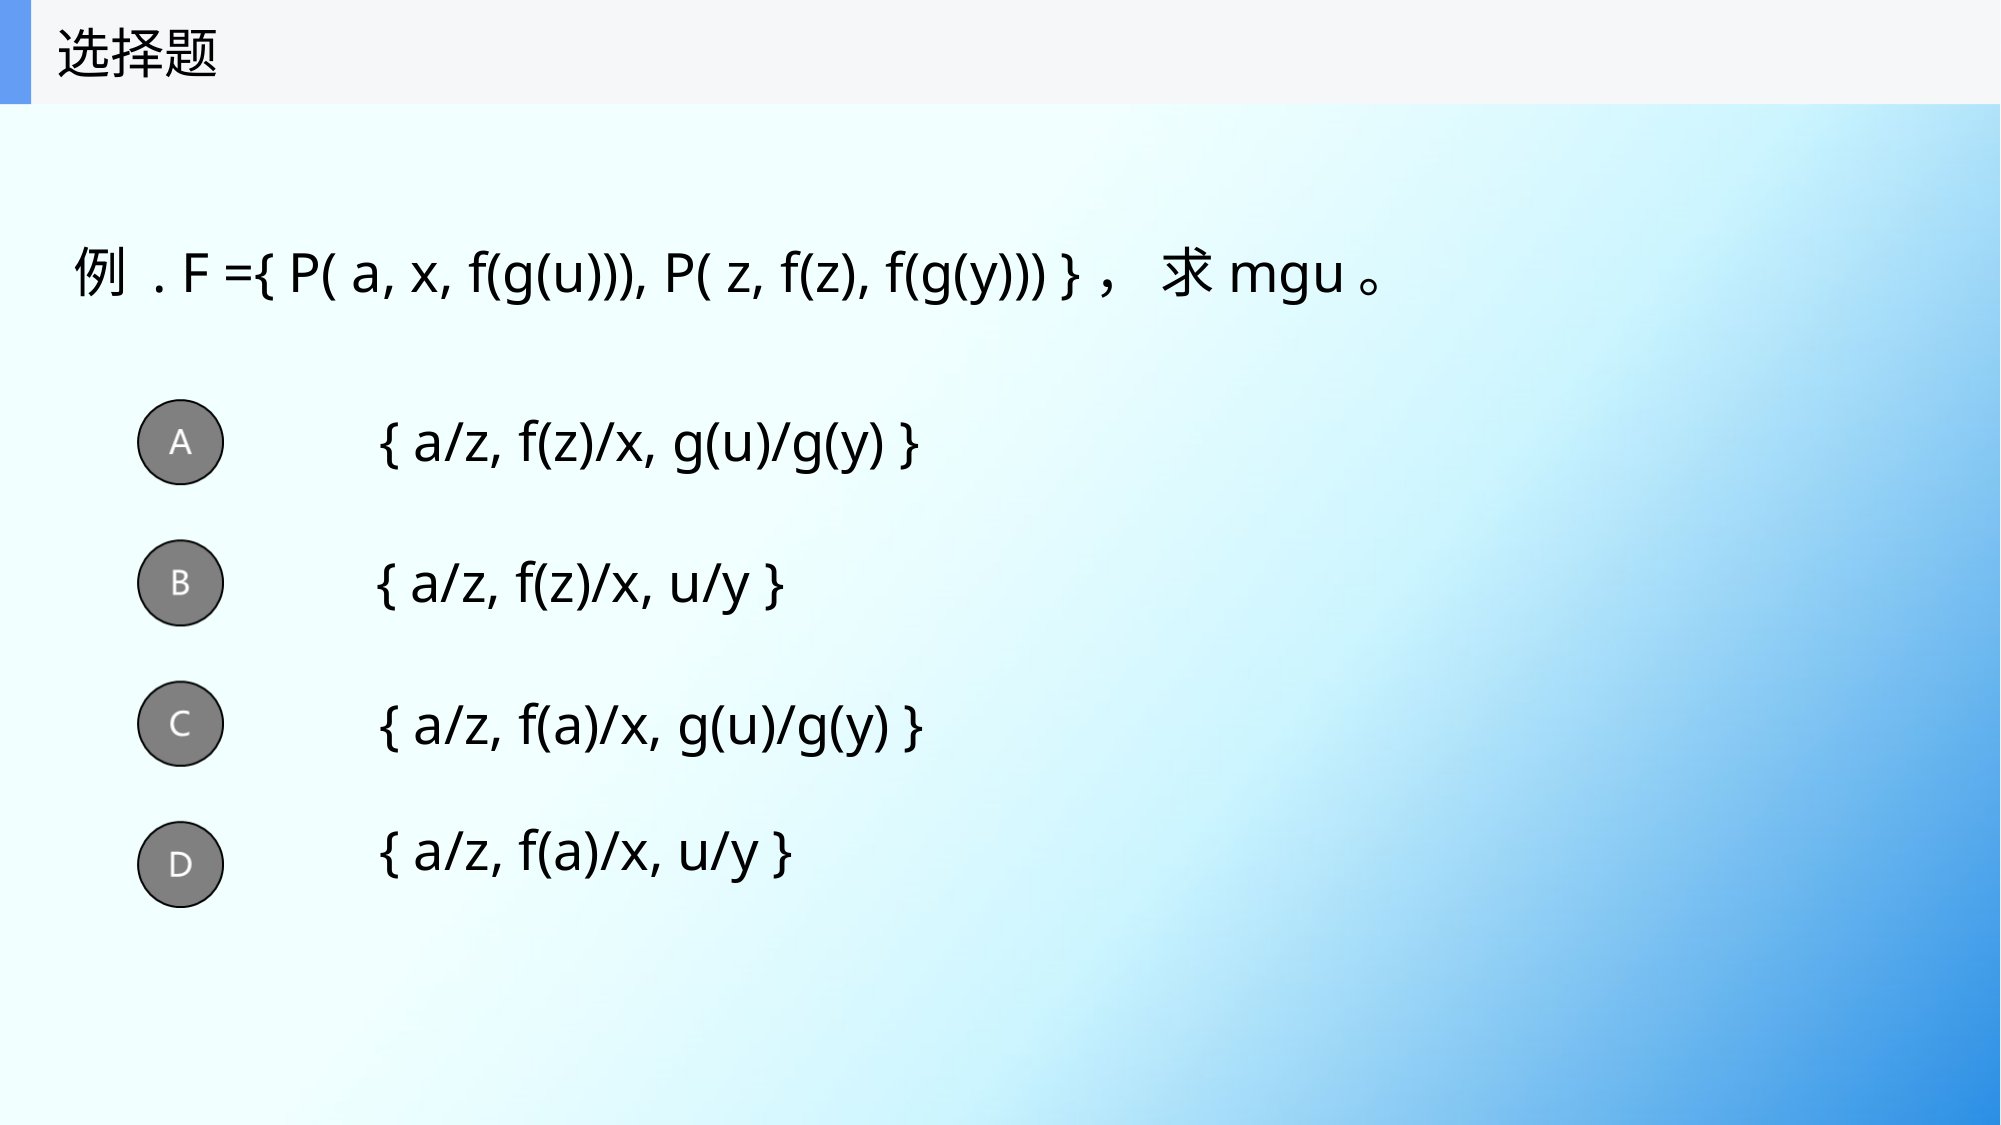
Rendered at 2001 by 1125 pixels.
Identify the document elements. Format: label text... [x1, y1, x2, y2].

text_box { a/z, f(a)/x, u/y } [364, 809, 810, 889]
text_box { a/z, f(z)/x, g(u)/g(y) } [364, 399, 936, 480]
text_box { a/z, f(a)/x, g(u)/g(y) } [364, 682, 941, 763]
text_box { a/z, f(z)/x, u/y } [361, 541, 801, 621]
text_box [0, 0, 2000, 105]
text_box 例 . F ={ P( a, x, f(g(u))), P( z, f(z), f(g(y))) }， 求mgu。 [58, 105, 2000, 577]
picture [0, 0, 2001, 1125]
